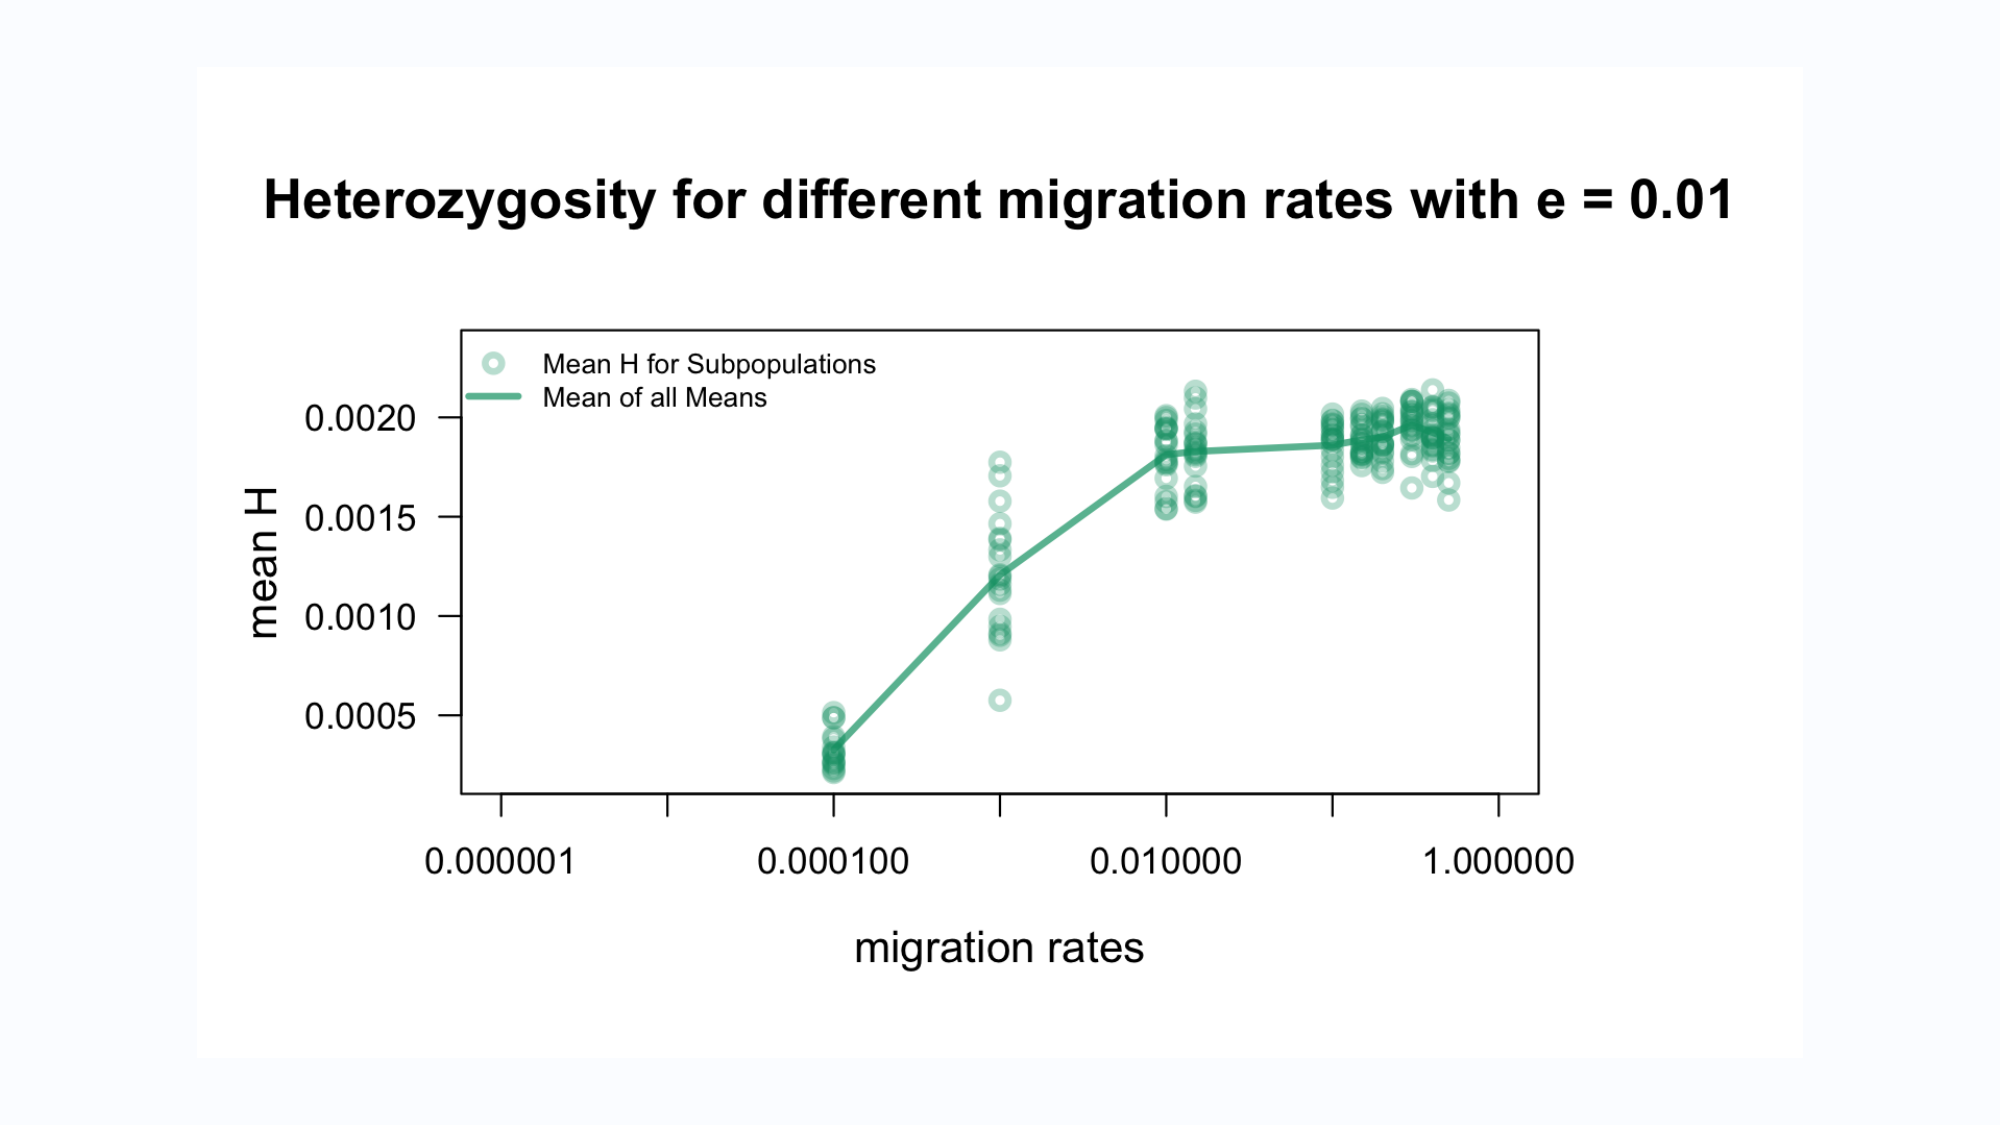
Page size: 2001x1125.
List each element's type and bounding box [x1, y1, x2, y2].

picture [197, 67, 1803, 1058]
